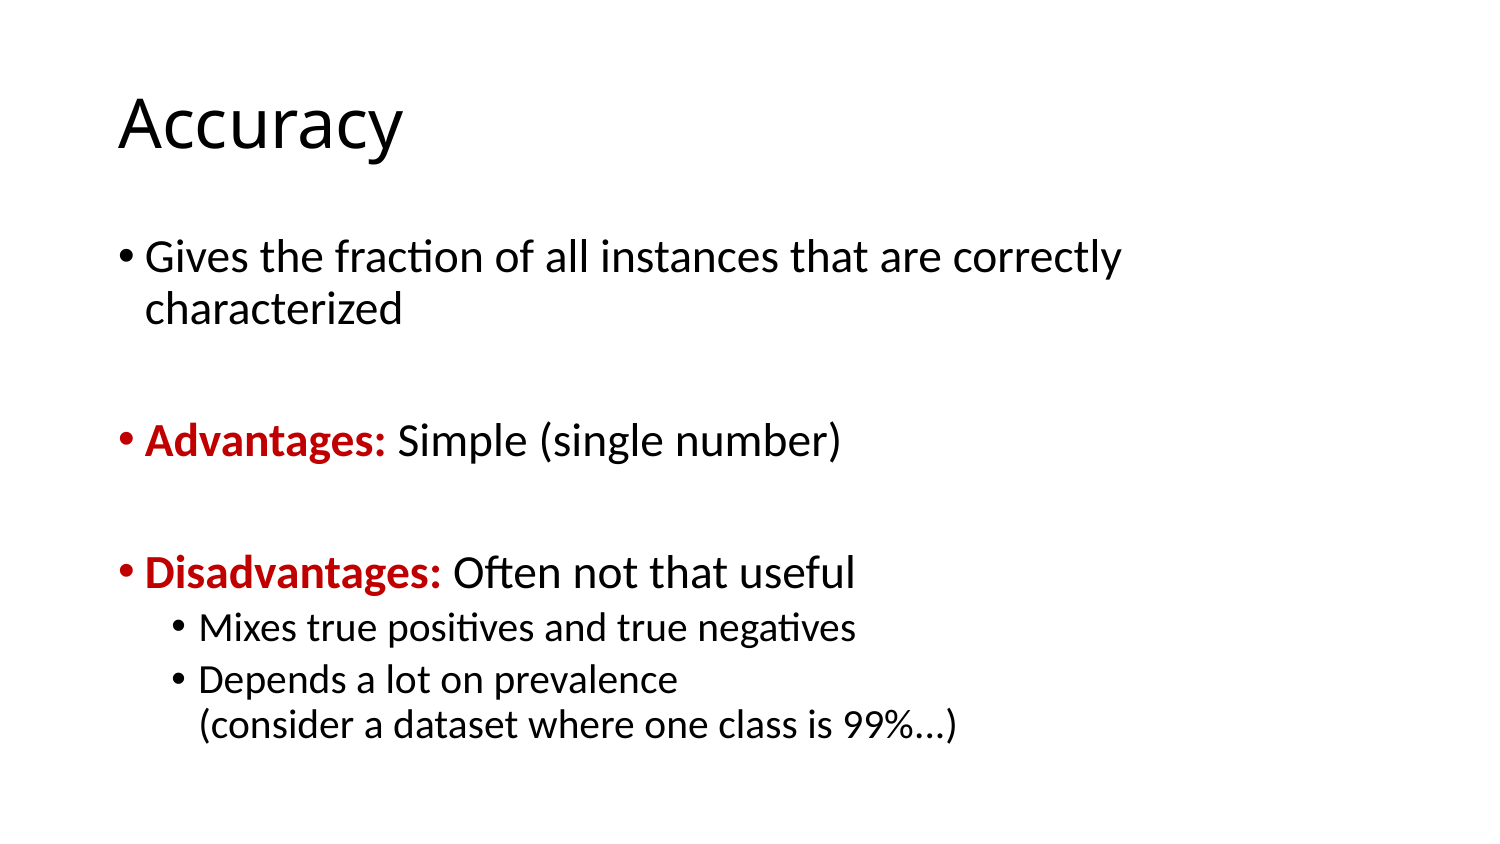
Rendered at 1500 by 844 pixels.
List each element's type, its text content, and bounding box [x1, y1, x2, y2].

list Gives the fraction of all instances that are correctly characterized Advantages: Simple (single number) Disadvantages: Often not that useful Mixes true positives and true negatives Depends a lot on prevalence (consider a dataset where one class is 99%...) [103, 224, 1397, 760]
title Accuracy [103, 44, 1397, 208]
